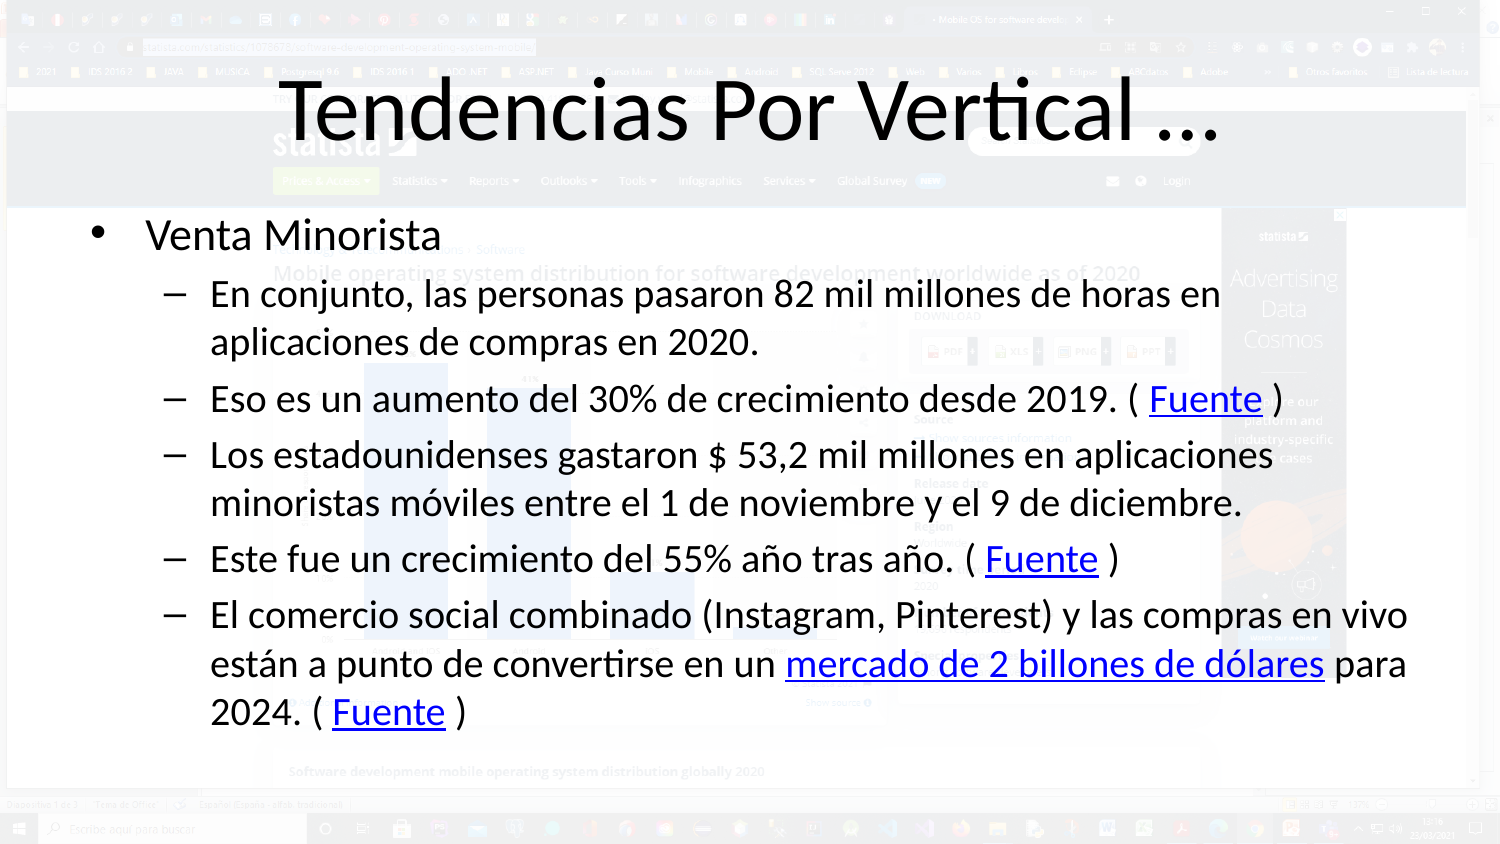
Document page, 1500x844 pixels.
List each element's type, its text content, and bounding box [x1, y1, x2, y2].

title Tendencias Por Vertical … [75, 33, 1425, 175]
list Venta Minorista En conjunto, las personas pasaron 82 mil millones de horas en aplicaciones de compras en 2020. Eso es un aumento del 30% de crecimiento desde 2019. ( Fuente ) Los estadounidenses gastaron $ 53,2 mil millones en aplicaciones minoristas móviles entre el 1 de noviembre y el 9 de diciembre. Este fue un crecimiento del 55% año tras año. ( Fuente ) El comercio social combinado (Instagram, Pinterest) y las compras en vivo están a punto de convertirse en un mercado de 2 billones de dólares para 2024. ( Fuente ) [75, 196, 1425, 754]
